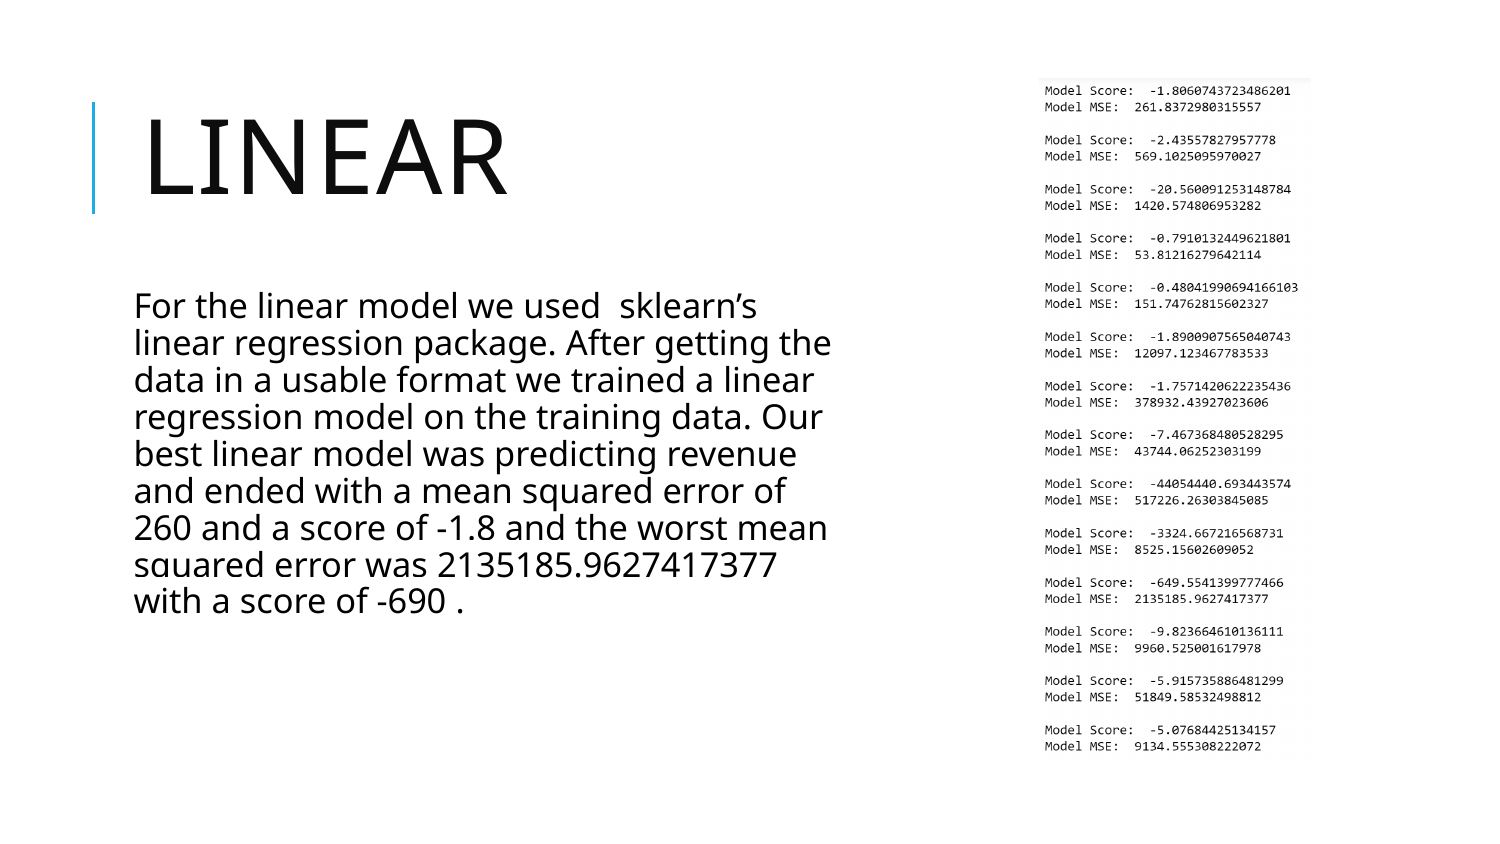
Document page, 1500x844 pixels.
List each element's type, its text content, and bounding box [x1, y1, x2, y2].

list For the linear model we used sklearn’s linear regression package. After getting the data in a usable format we trained a linear regression model on the training data. Our best linear model was predicting revenue and ended with a mean squared error of 260 and a score of -1.8 and the worst mean squared error was 2135185.9627417377 with a score of -690 . [126, 281, 853, 766]
title Linear [126, 71, 853, 257]
picture [1039, 78, 1311, 766]
